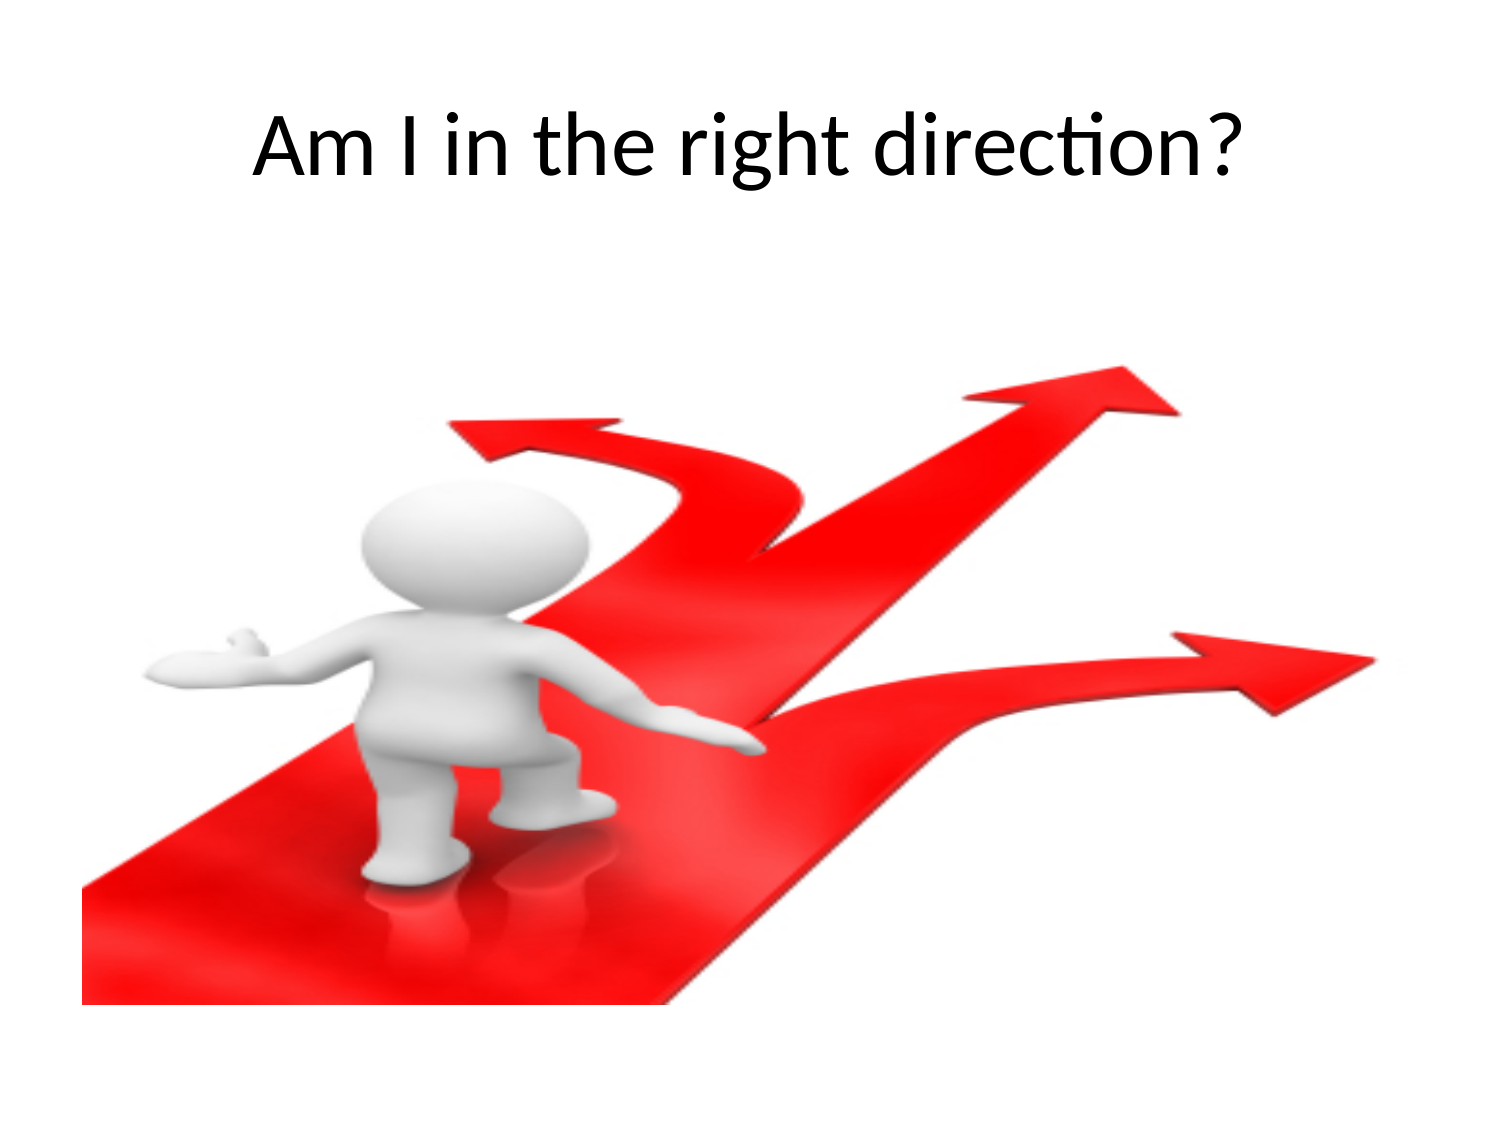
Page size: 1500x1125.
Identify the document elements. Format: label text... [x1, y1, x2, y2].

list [82, 262, 1418, 1006]
title Am I in the right direction? [75, 45, 1425, 233]
